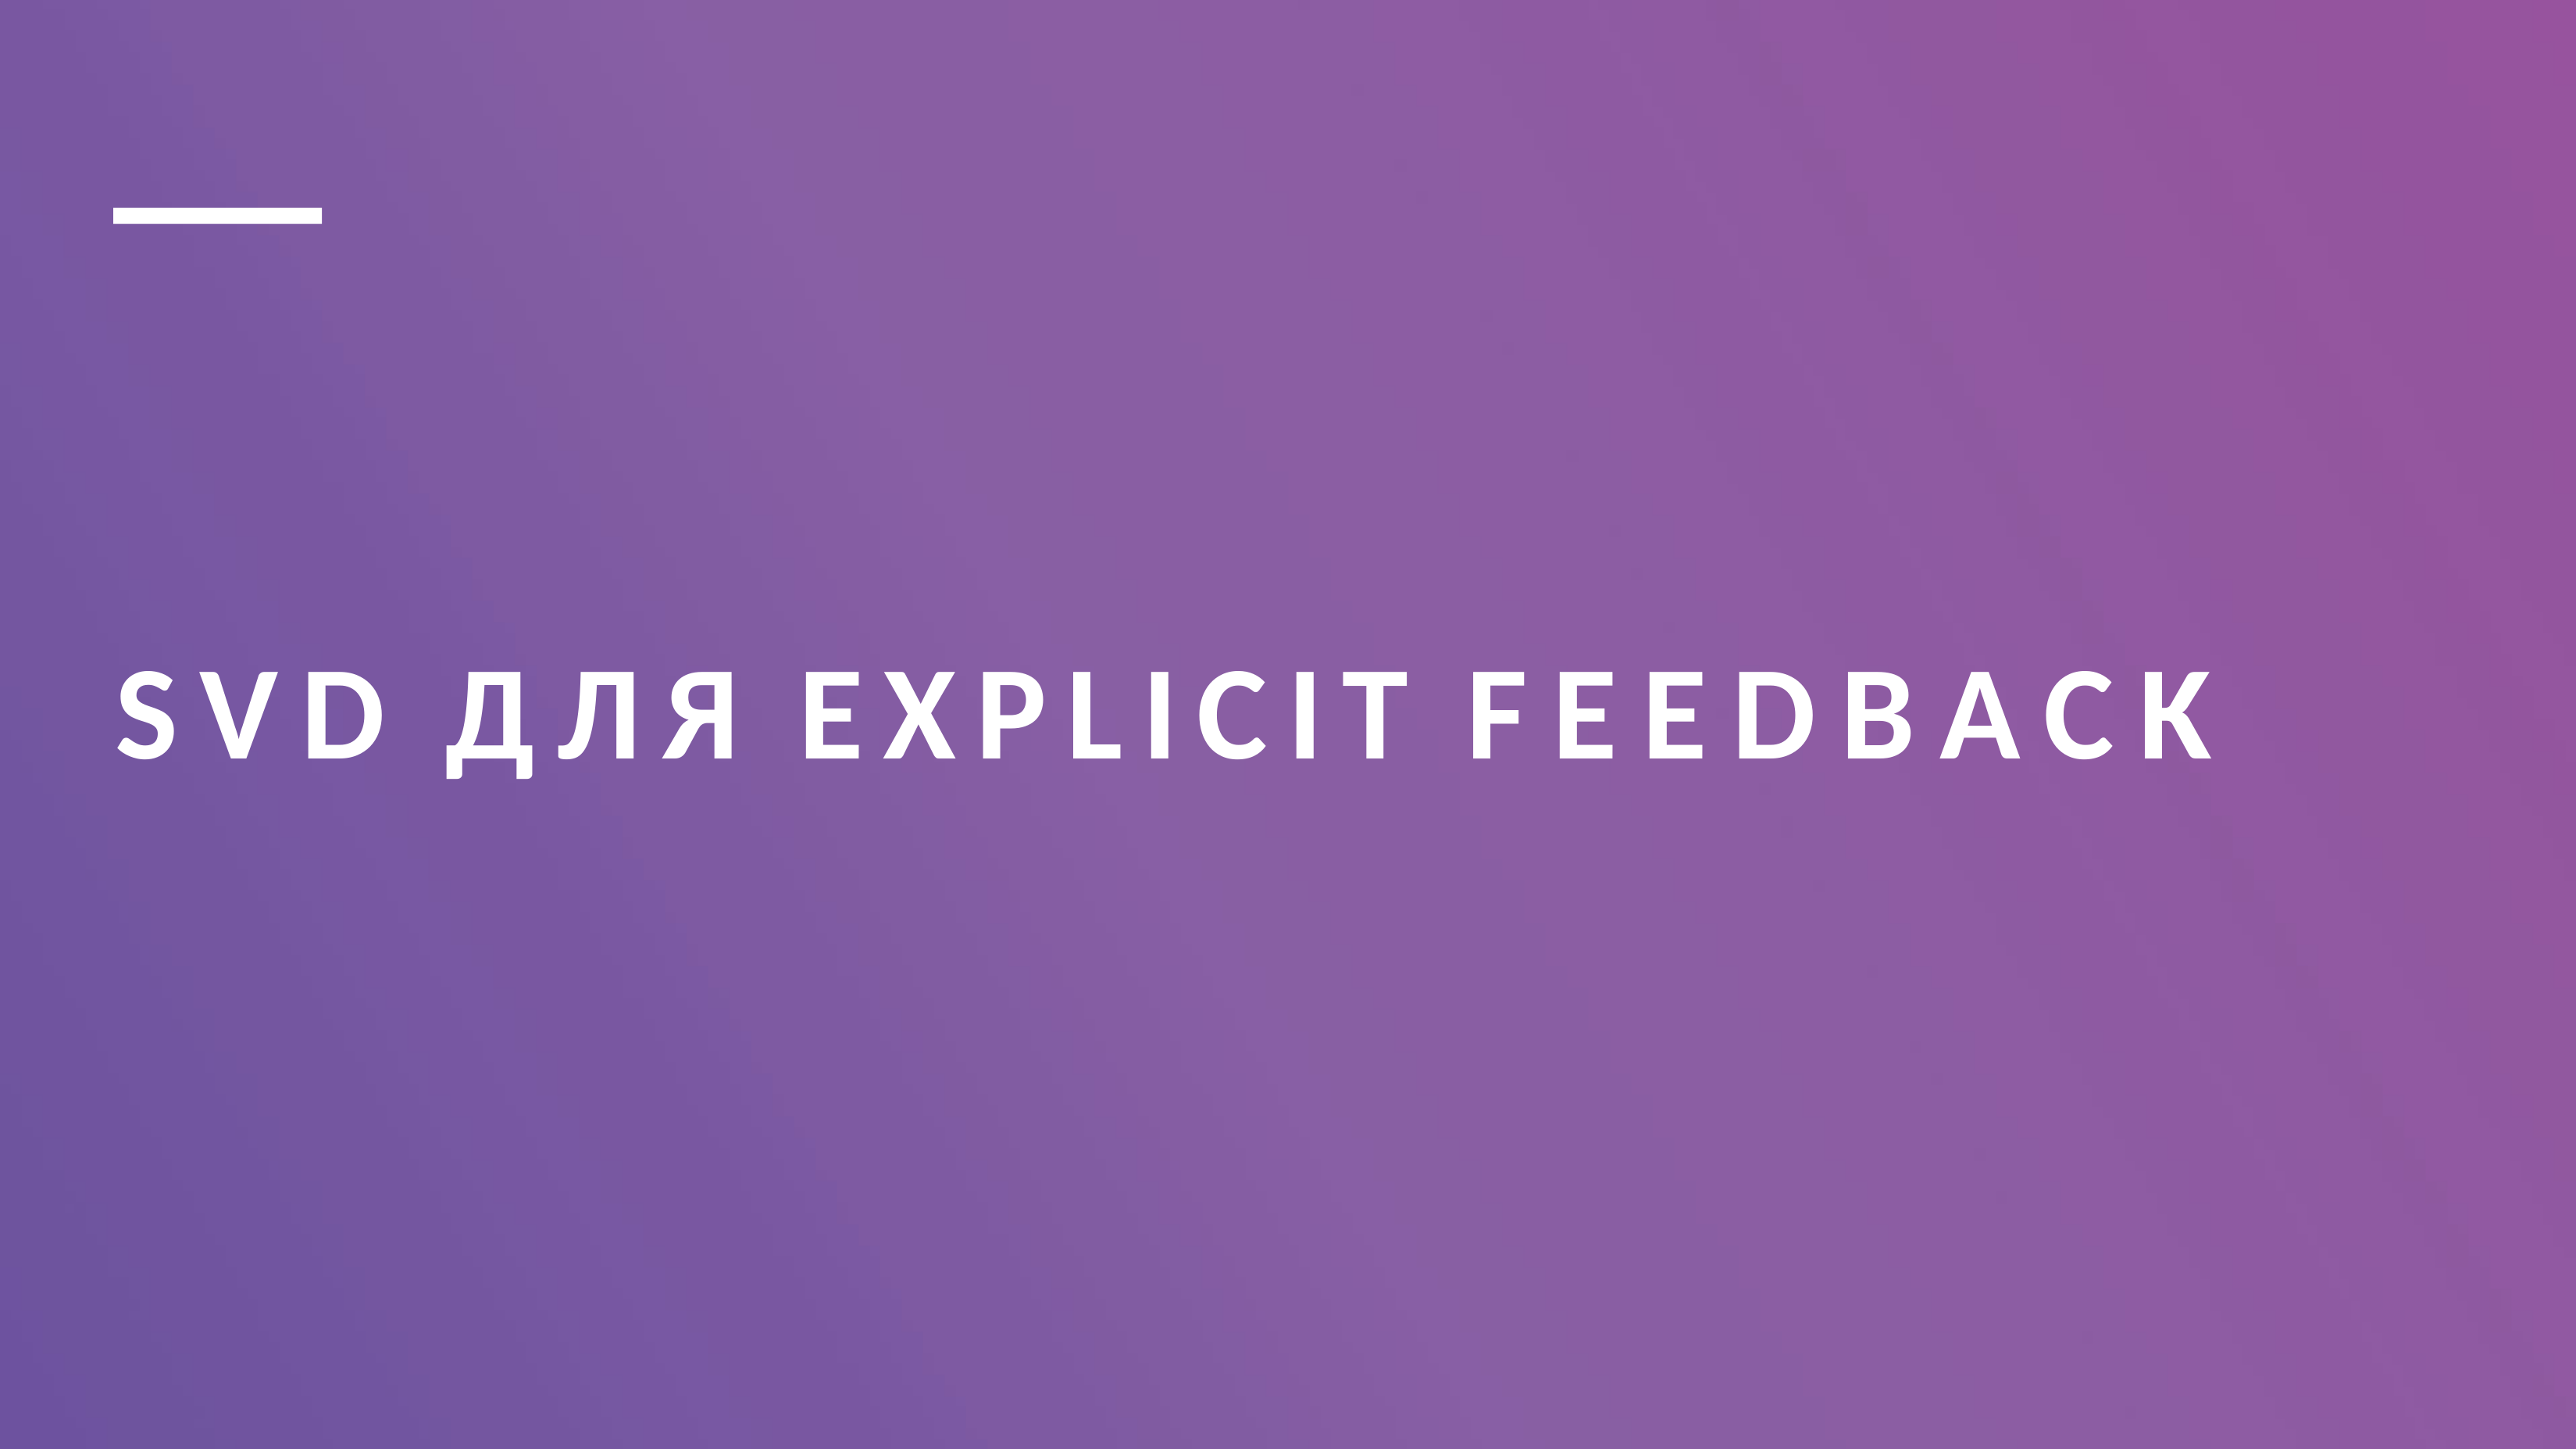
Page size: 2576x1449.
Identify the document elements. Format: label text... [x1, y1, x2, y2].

picture [0, 0, 2576, 1449]
title SVD ДЛЯ EXPLICIT FEEDBACK [113, 623, 2247, 868]
